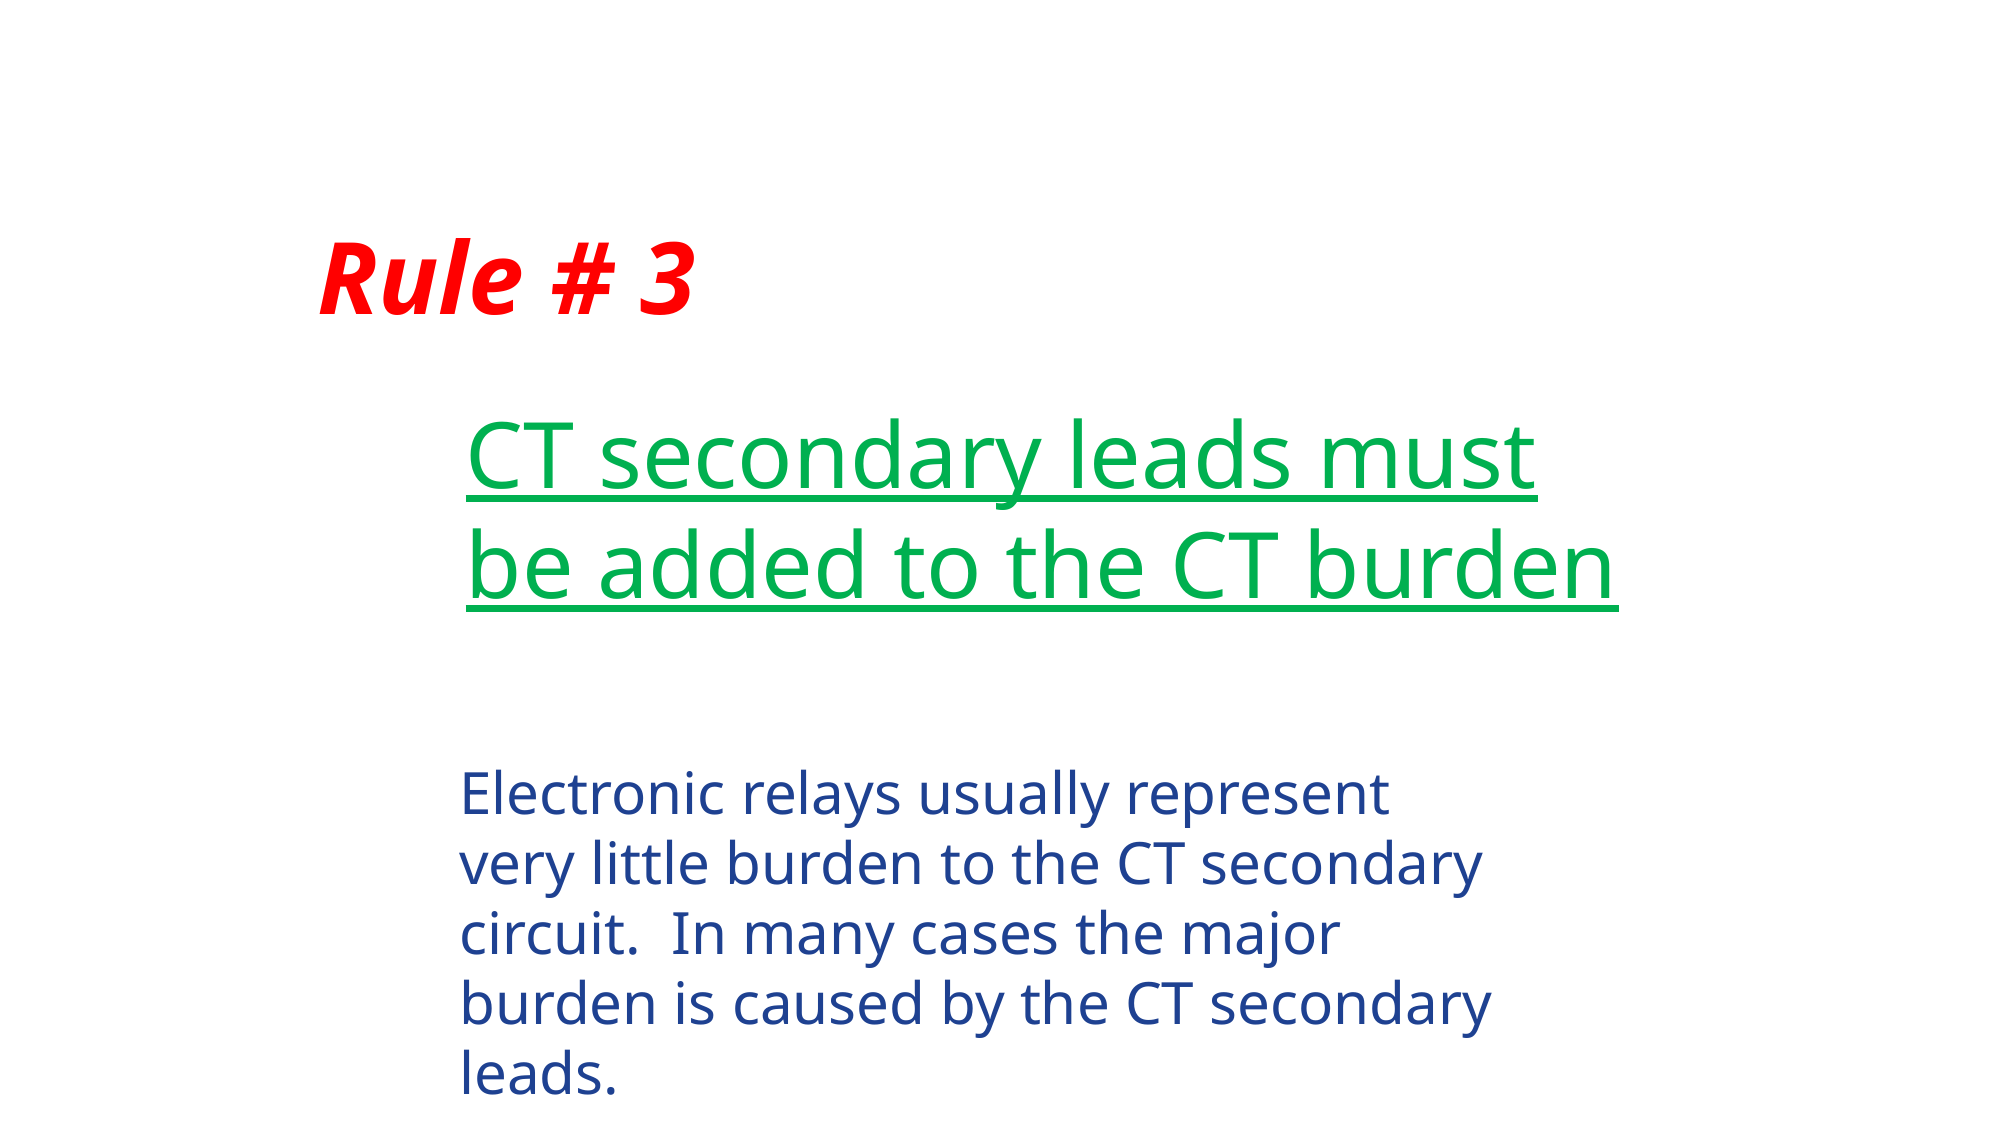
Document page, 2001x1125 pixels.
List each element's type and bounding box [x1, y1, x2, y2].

text_box [297, 161, 1676, 1045]
